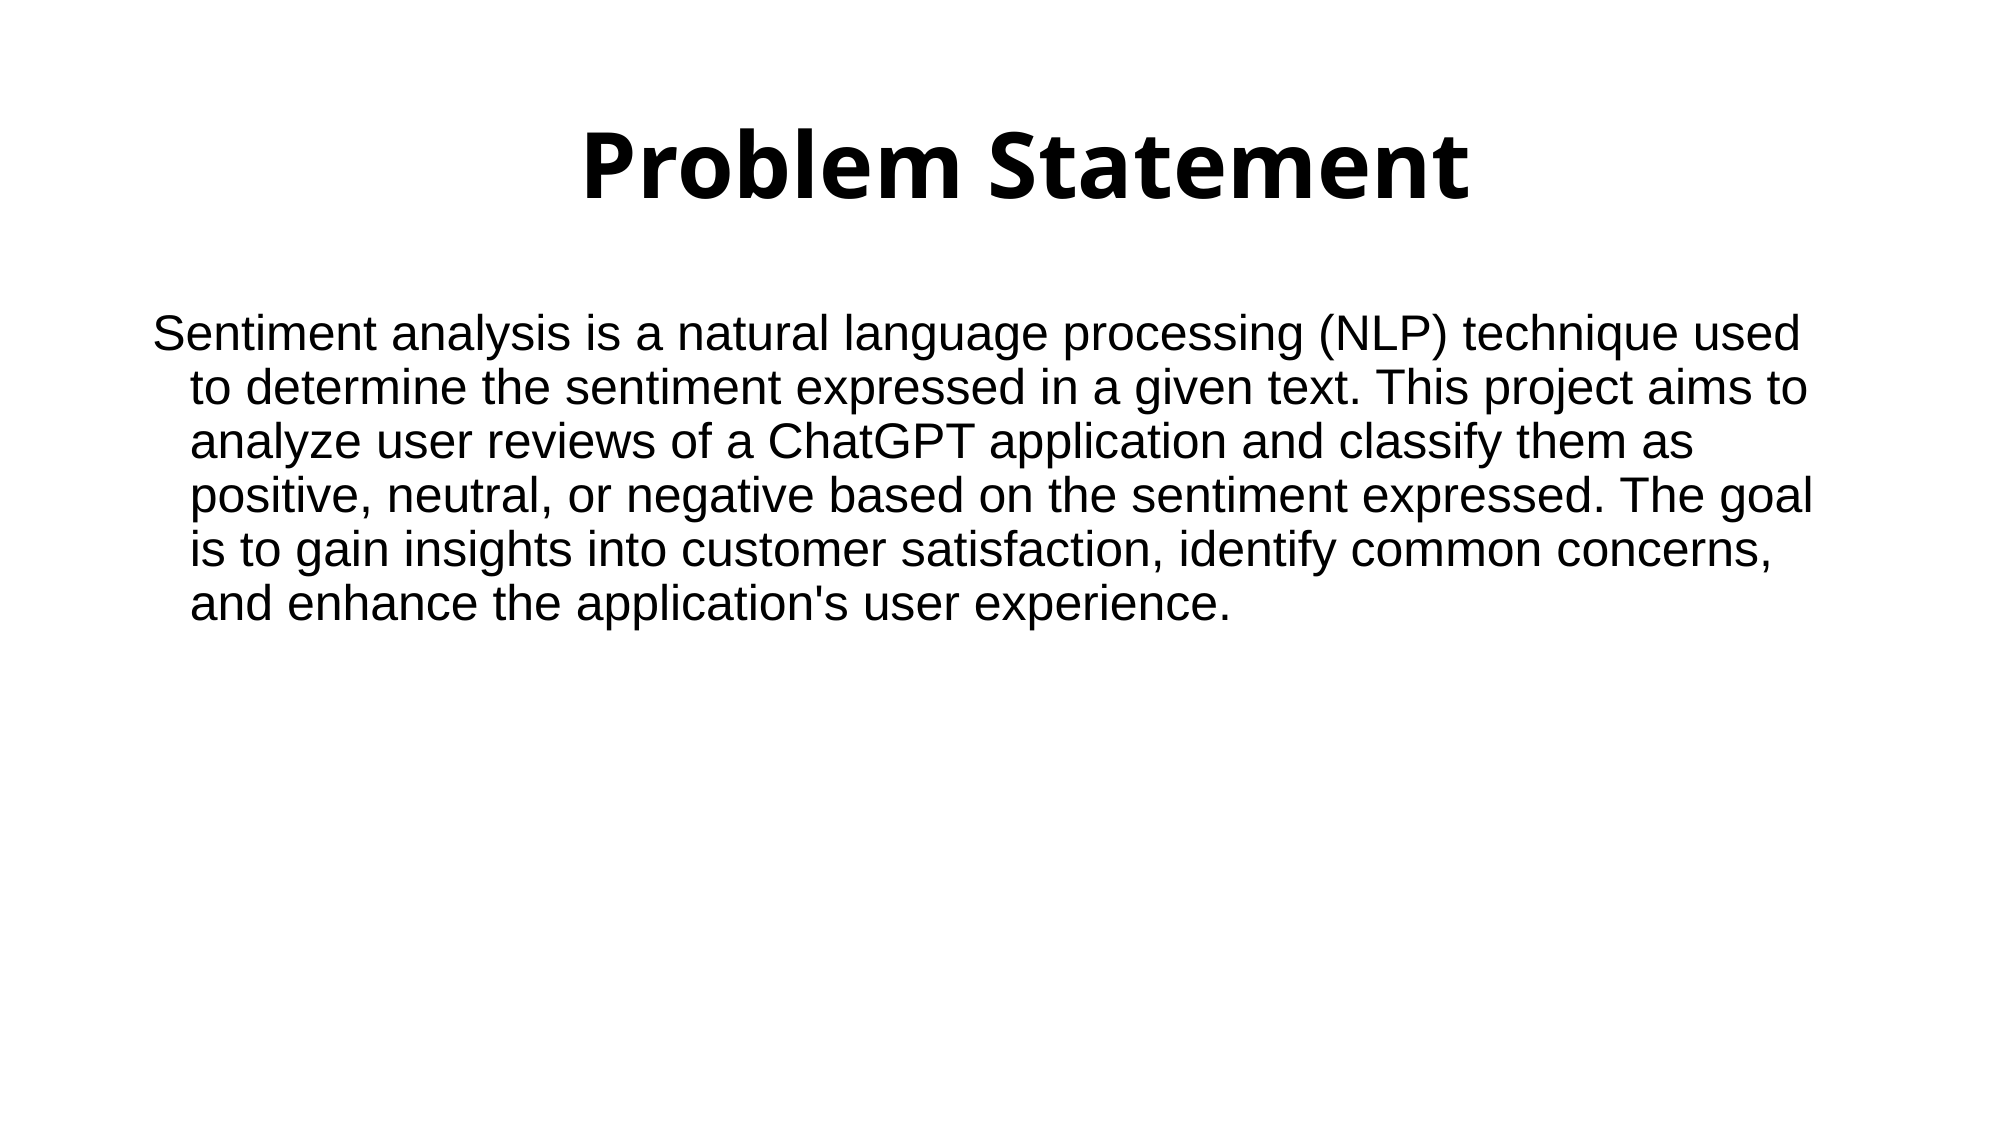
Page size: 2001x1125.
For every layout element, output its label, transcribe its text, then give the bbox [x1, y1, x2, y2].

list Sentiment analysis is a natural language processing (NLP) technique used to determine the sentiment expressed in a given text. This project aims to analyze user reviews of a ChatGPT application and classify them as positive, neutral, or negative based on the sentiment expressed. The goal is to gain insights into customer satisfaction, identify common concerns, and enhance the application's user experience. [137, 299, 1863, 1014]
title Problem Statement [137, 59, 1863, 278]
